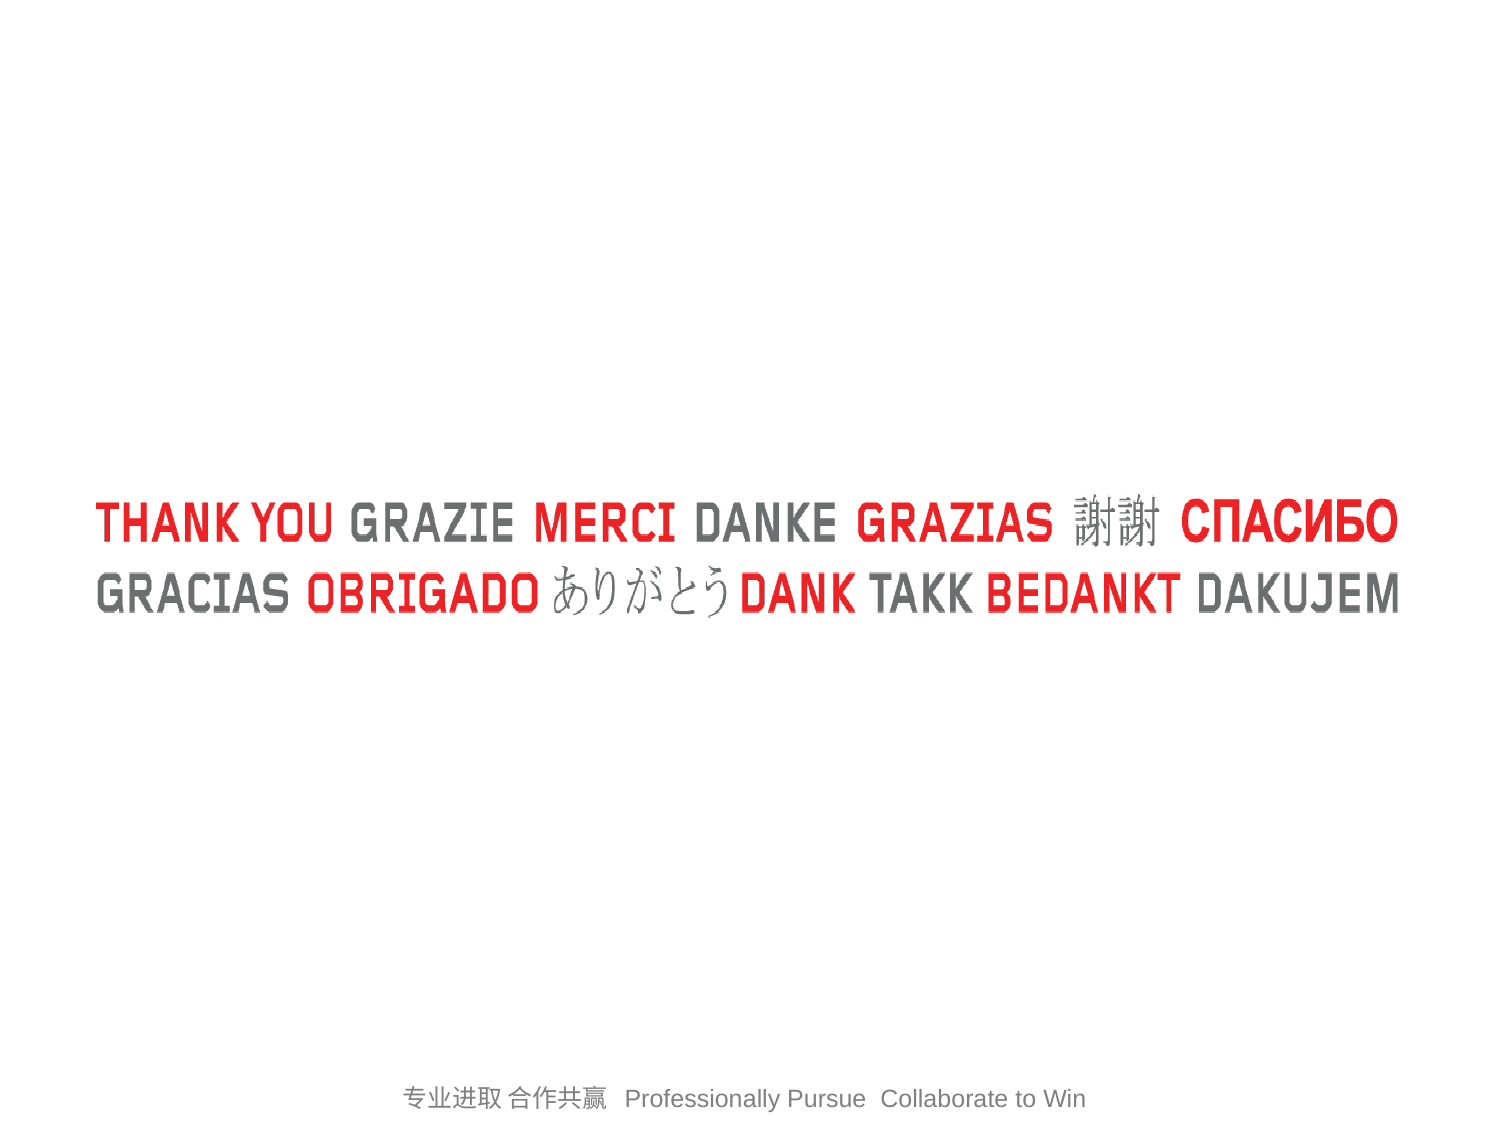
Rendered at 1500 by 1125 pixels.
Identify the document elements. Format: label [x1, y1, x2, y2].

picture [0, 487, 1500, 632]
